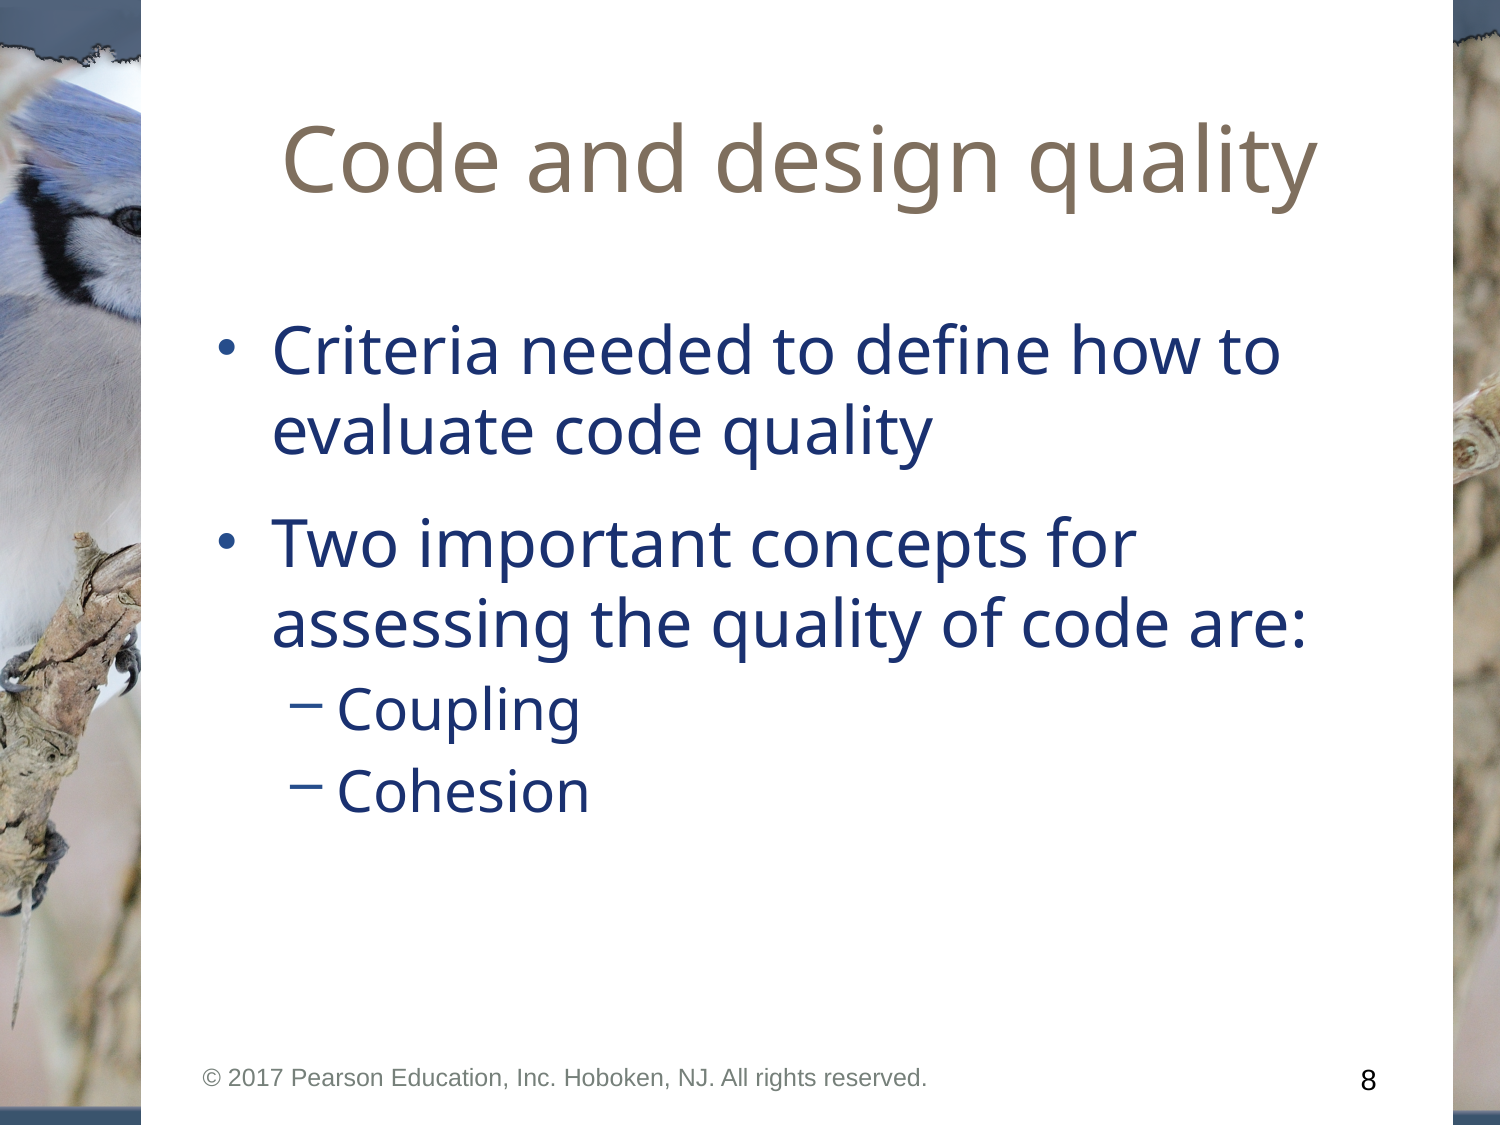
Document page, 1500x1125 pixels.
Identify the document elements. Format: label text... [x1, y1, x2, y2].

footer © 2017 Pearson Education, Inc. Hoboken, NJ. All rights reserved. [187, 1054, 1325, 1105]
picture [0, 0, 141, 1125]
title Code and design quality [162, 62, 1438, 250]
picture [1453, 0, 1500, 1125]
list Criteria needed to define how to evaluate code quality Two important concepts for assessing the quality of code are: Coupling Cohesion [200, 299, 1425, 1000]
